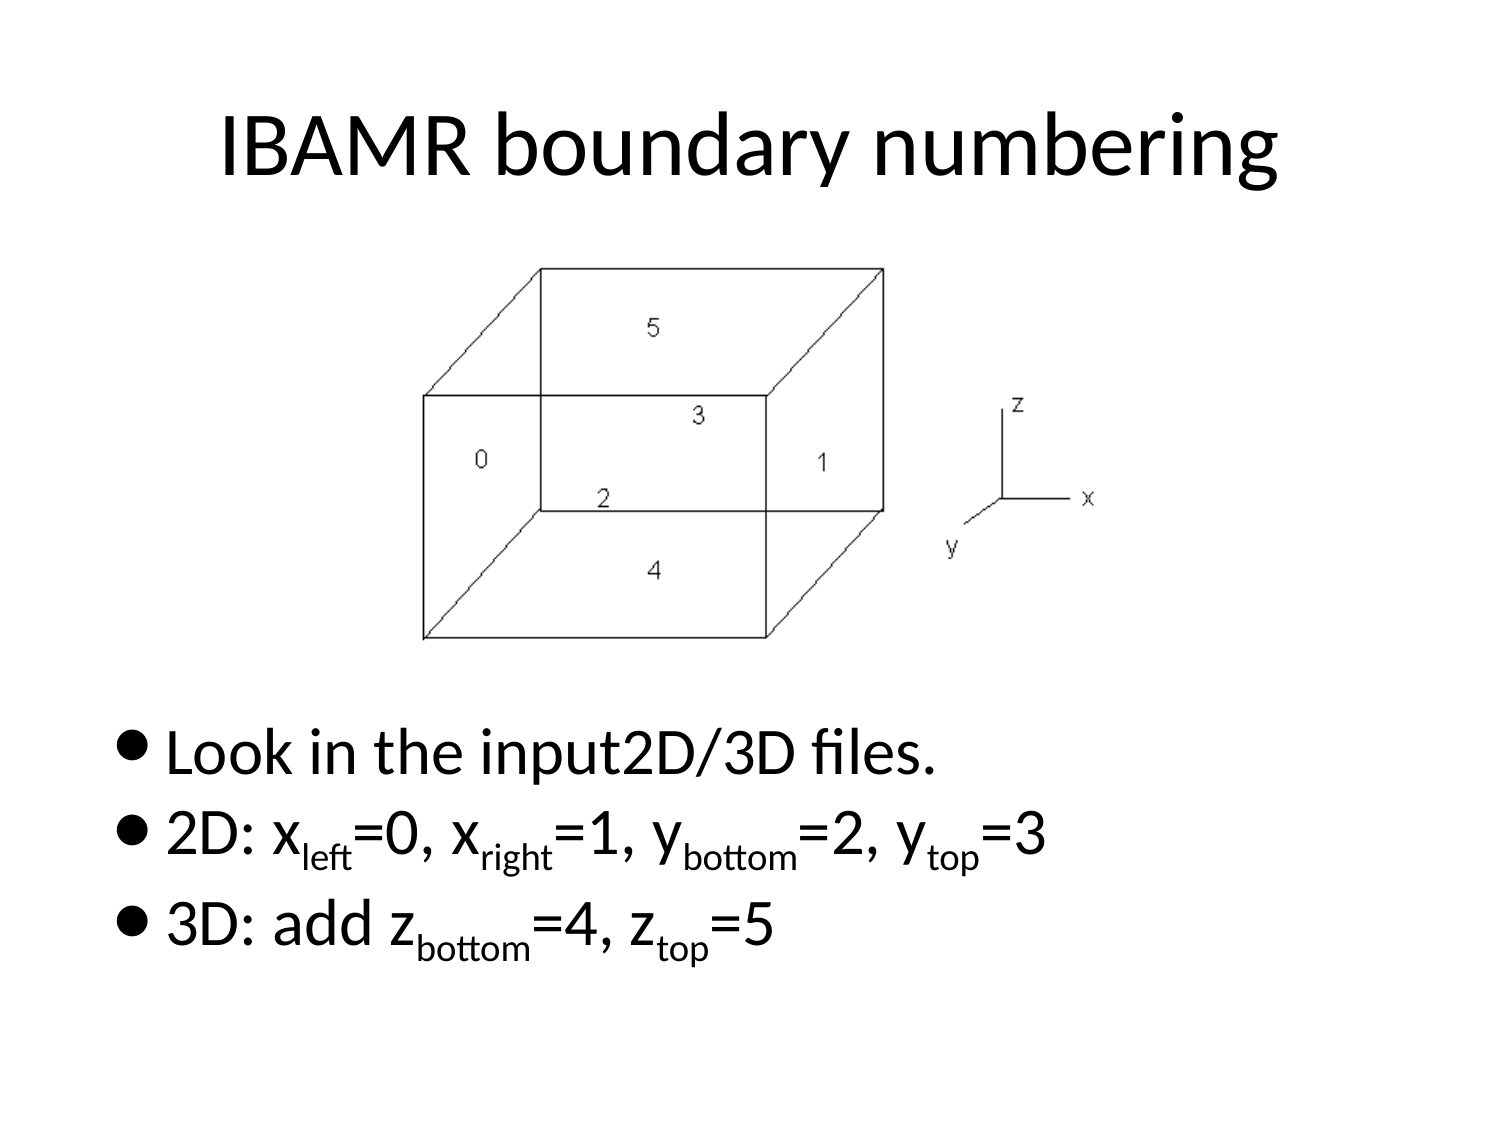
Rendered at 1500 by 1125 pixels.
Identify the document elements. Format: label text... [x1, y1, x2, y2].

title IBAMR boundary numbering [75, 45, 1425, 233]
picture [337, 187, 1134, 704]
list Look in the input2D/3D files. 2D: xleft=0, xright=1, ybottom=2, ytop=3 3D: add zbottom=4, ztop=5 [75, 699, 1425, 1093]
